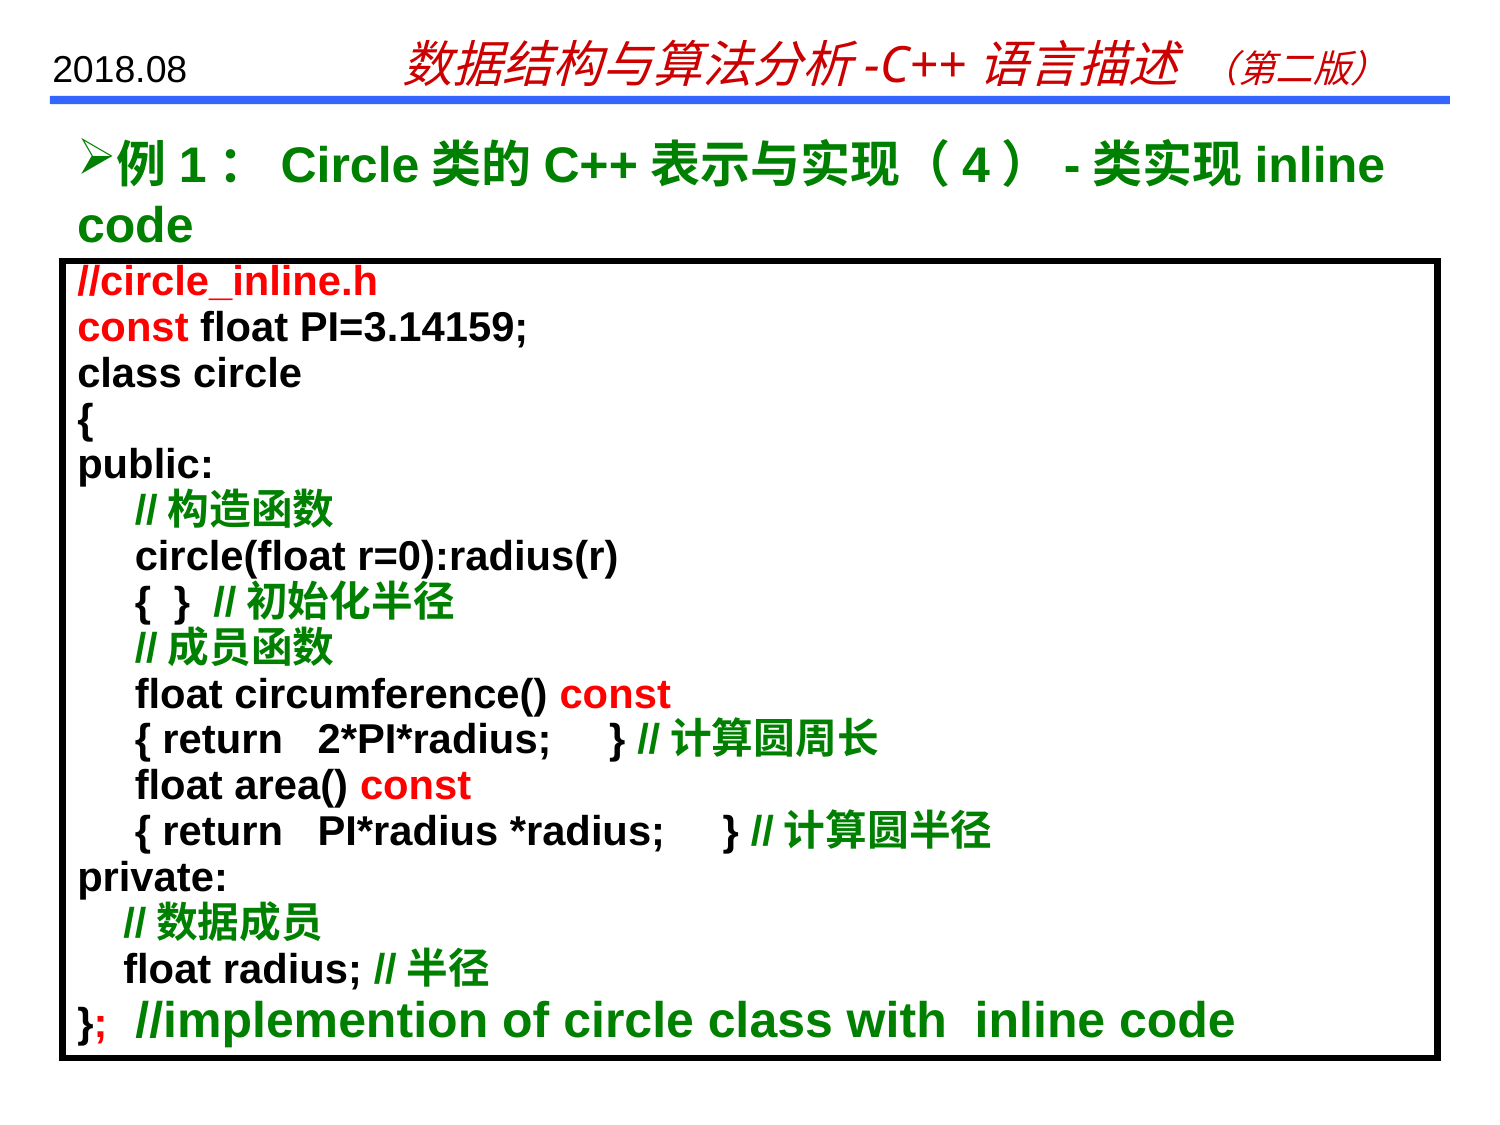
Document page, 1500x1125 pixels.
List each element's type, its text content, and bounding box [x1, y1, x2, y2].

text_box 例1：Circle类的C++表示与实现（4）-类实现inline code [62, 124, 1413, 200]
text_box //circle_inline.h const float PI=3.14159; class circle { public: //构造函数 circle(float r=0):radius(r) { } //初始化半径 //成员函数 float circumference() const { return 2*PI*radius; } //计算圆周长 float area() const { return PI*radius *radius; } //计算圆半径 private: //数据成员 float radius; //半径 }; //implemention of circle class with inline code [62, 260, 1438, 1058]
